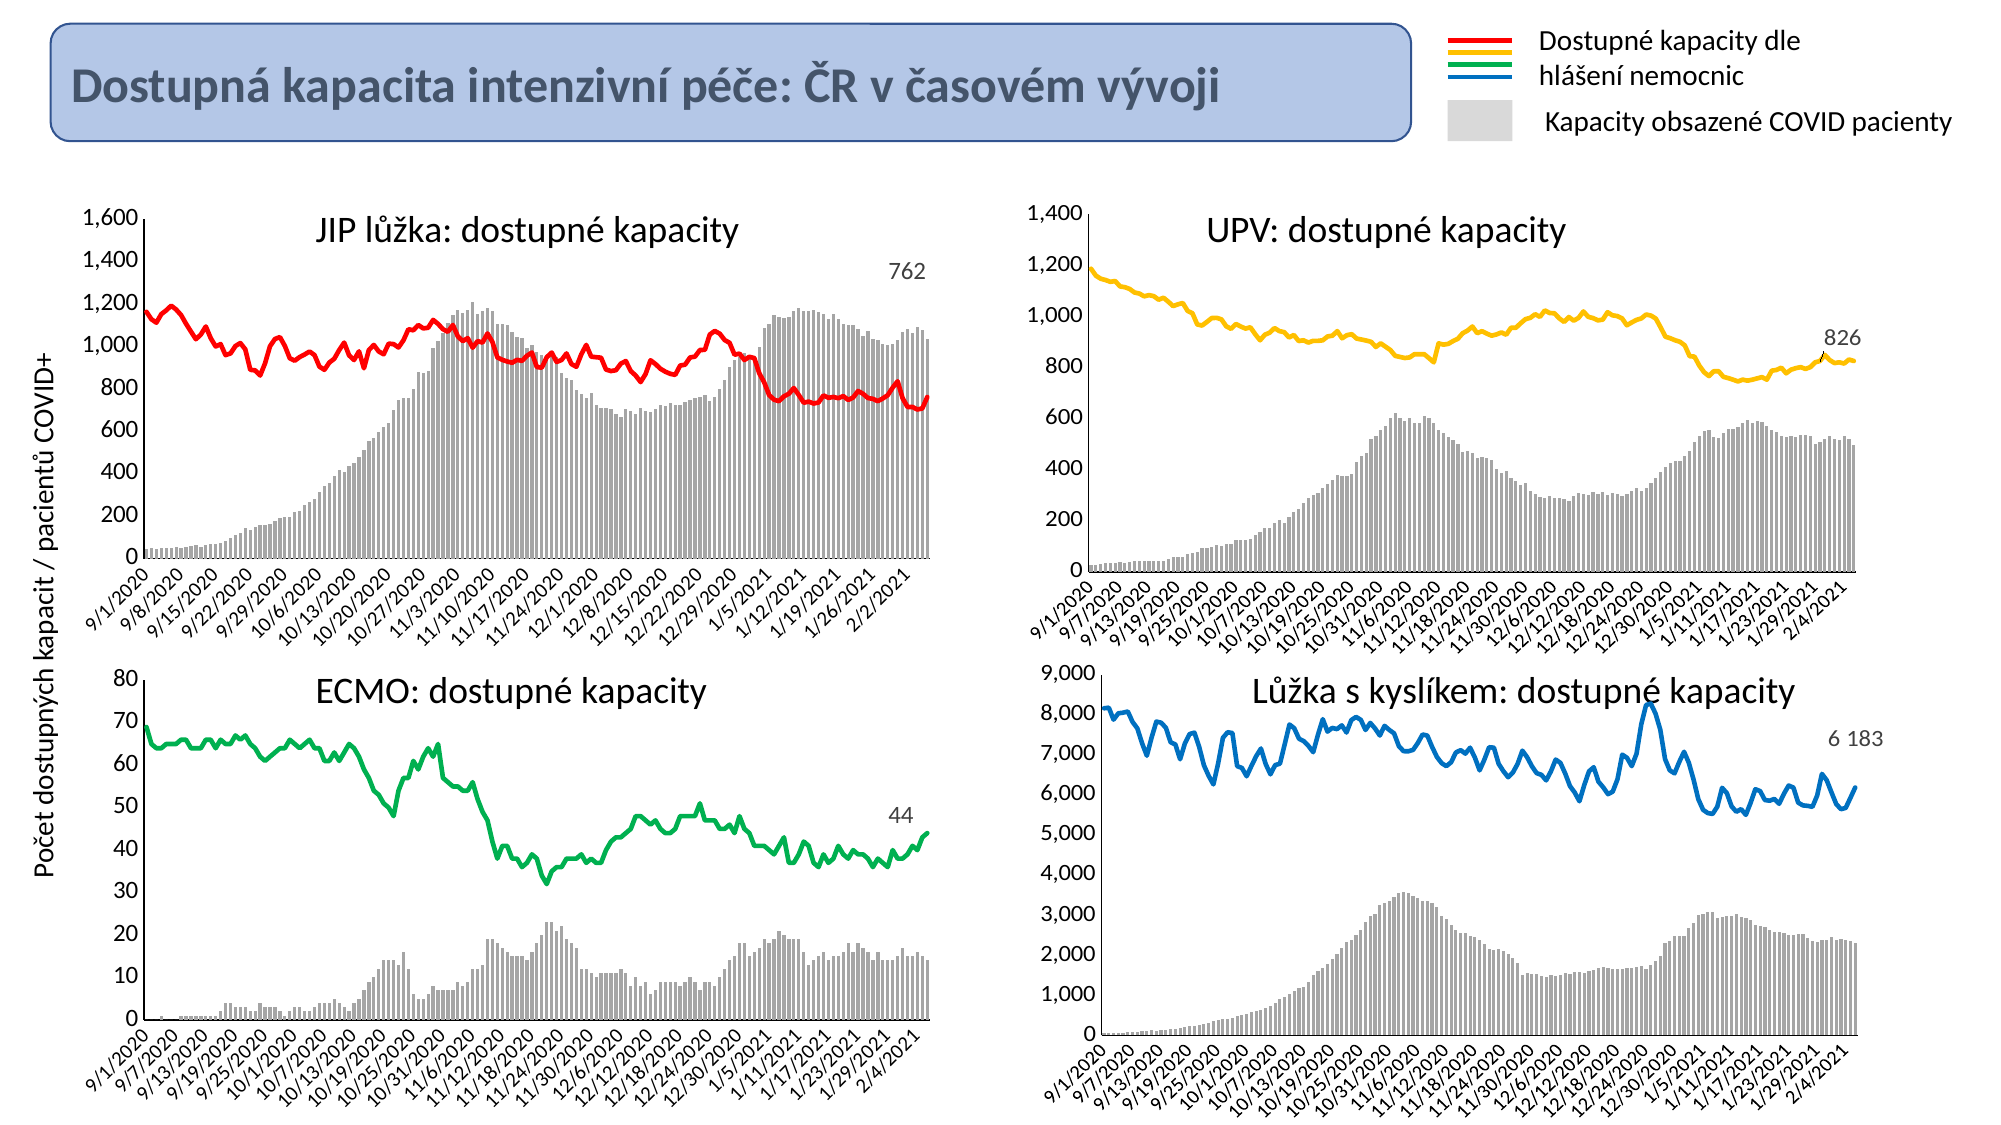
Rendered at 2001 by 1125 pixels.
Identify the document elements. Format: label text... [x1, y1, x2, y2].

chart [64, 197, 948, 1123]
text_box Dostupné kapacity dle hlášení nemocnic [1524, 14, 1872, 99]
text_box Kapacity obsazené COVID pacienty [1530, 94, 1968, 145]
text_box Počet dostupných kapacit / pacientů COVID+ [16, 338, 64, 893]
chart [991, 194, 1884, 1123]
text_box Dostupná kapacita intenzivní péče: ČR v časovém vývoji [49, 22, 1413, 143]
text_box [1447, 99, 1513, 142]
